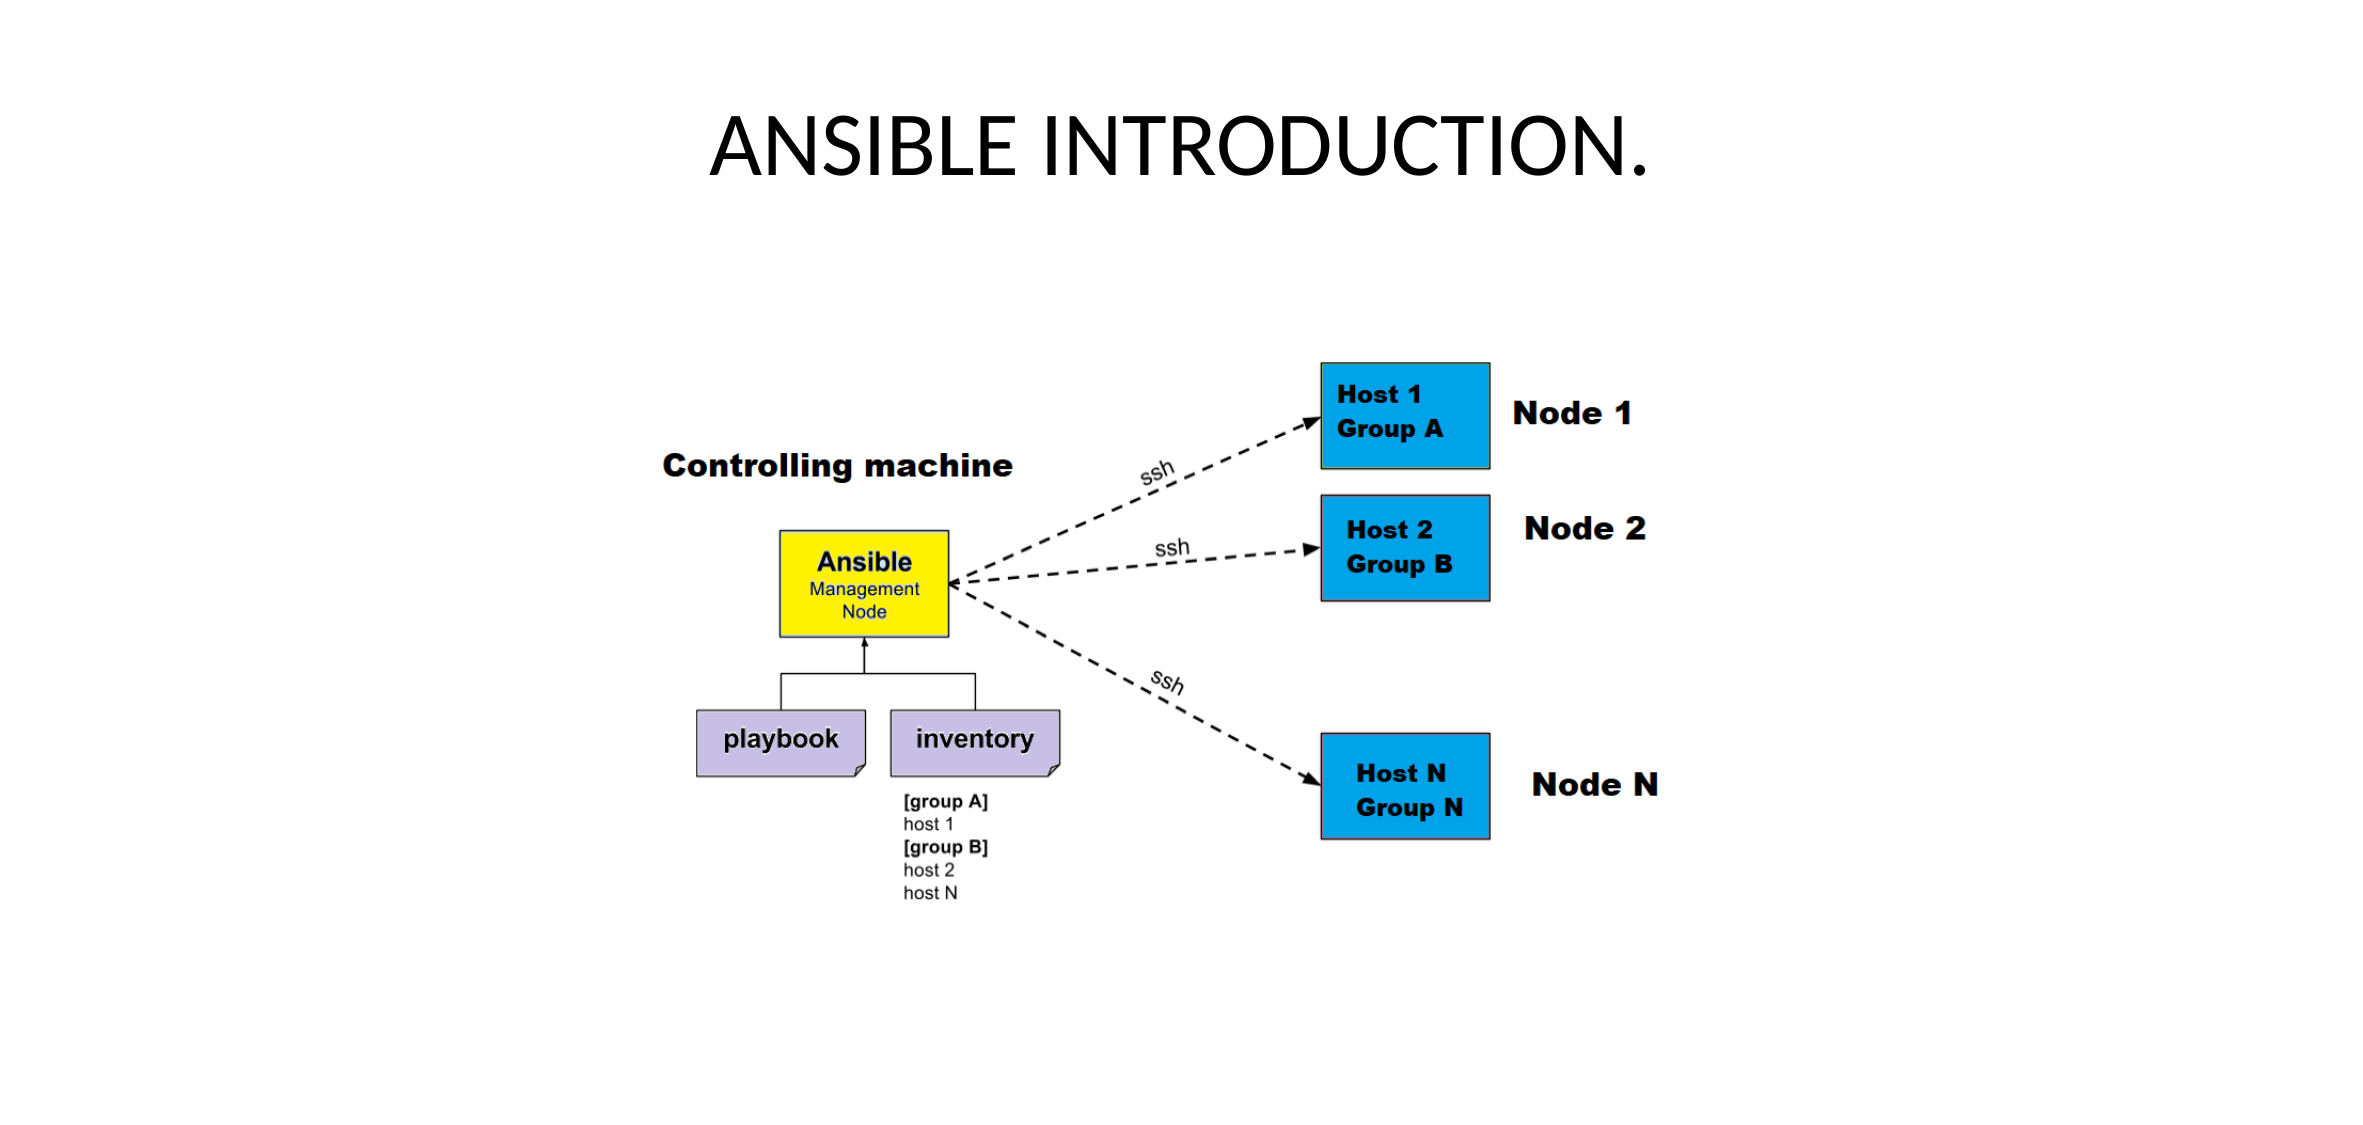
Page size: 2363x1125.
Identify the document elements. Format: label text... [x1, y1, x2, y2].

title ANSIBLE INTRODUCTION. [118, 45, 2245, 233]
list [597, 262, 1765, 1006]
